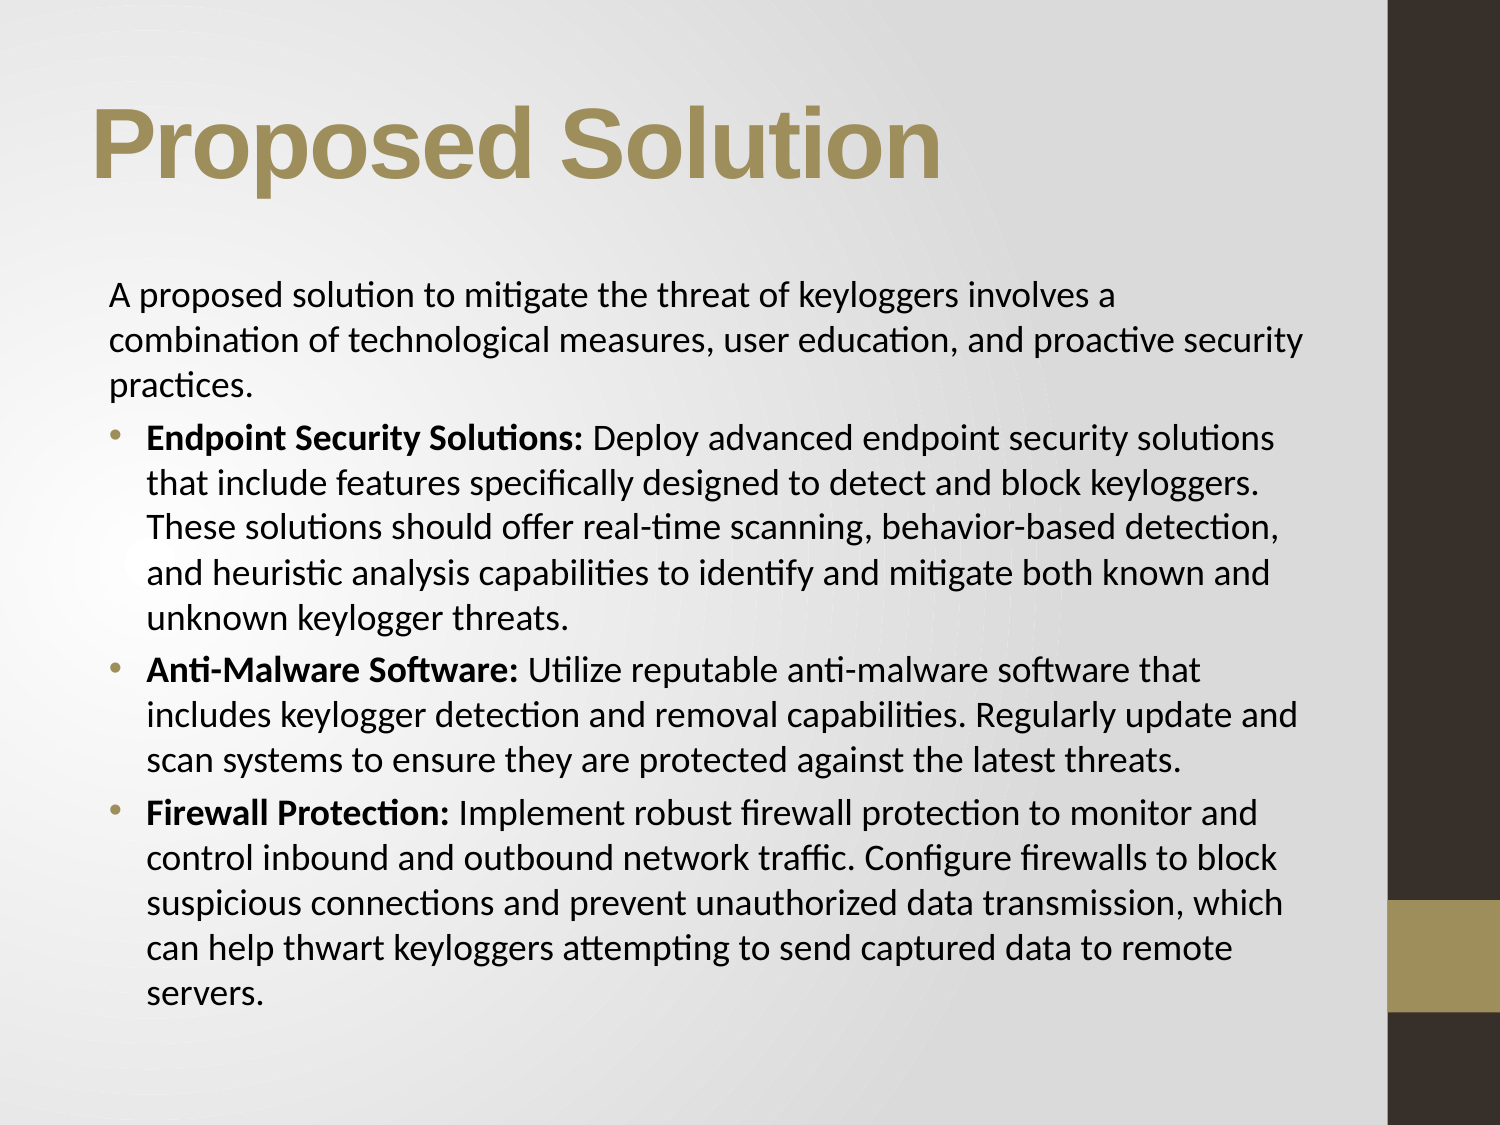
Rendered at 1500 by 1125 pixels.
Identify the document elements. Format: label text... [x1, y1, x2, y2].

title Proposed Solution [75, 45, 1325, 233]
list A proposed solution to mitigate the threat of keyloggers involves a combination of technological measures, user education, and proactive security practices. Endpoint Security Solutions: Deploy advanced endpoint security solutions that include features specifically designed to detect and block keyloggers. These solutions should offer real-time scanning, behavior-based detection, and heuristic analysis capabilities to identify and mitigate both known and unknown keylogger threats. Anti-Malware Software: Utilize reputable anti-malware software that includes keylogger detection and removal capabilities. Regularly update and scan systems to ensure they are protected against the latest threats. Firewall Protection: Implement robust firewall protection to monitor and control inbound and outbound network traffic. Configure firewalls to block suspicious connections and prevent unauthorized data transmission, which can help thwart keyloggers attempting to send captured data to remote servers. [75, 262, 1325, 1050]
